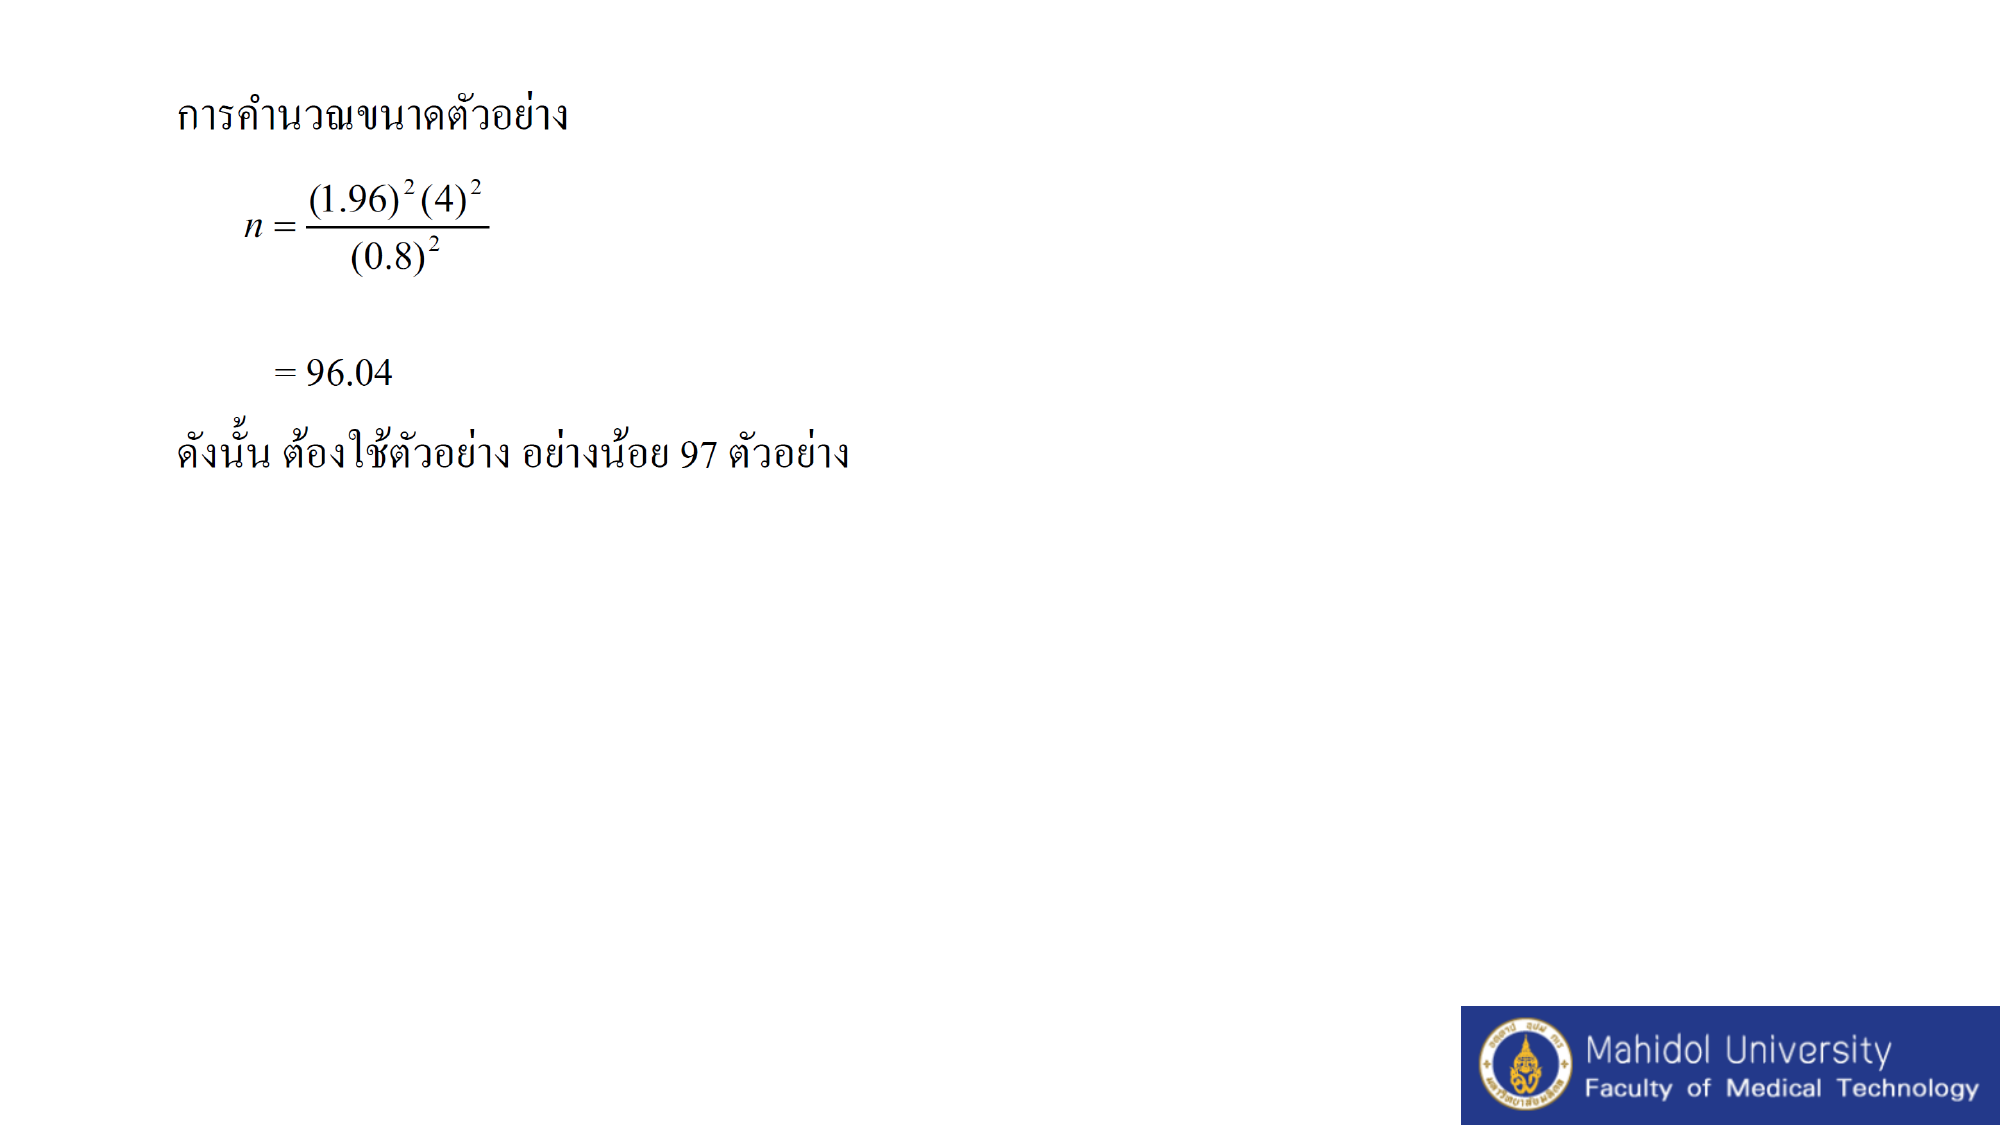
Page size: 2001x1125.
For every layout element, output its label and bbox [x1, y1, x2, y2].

picture [137, 59, 969, 651]
picture [1461, 1006, 2000, 1125]
